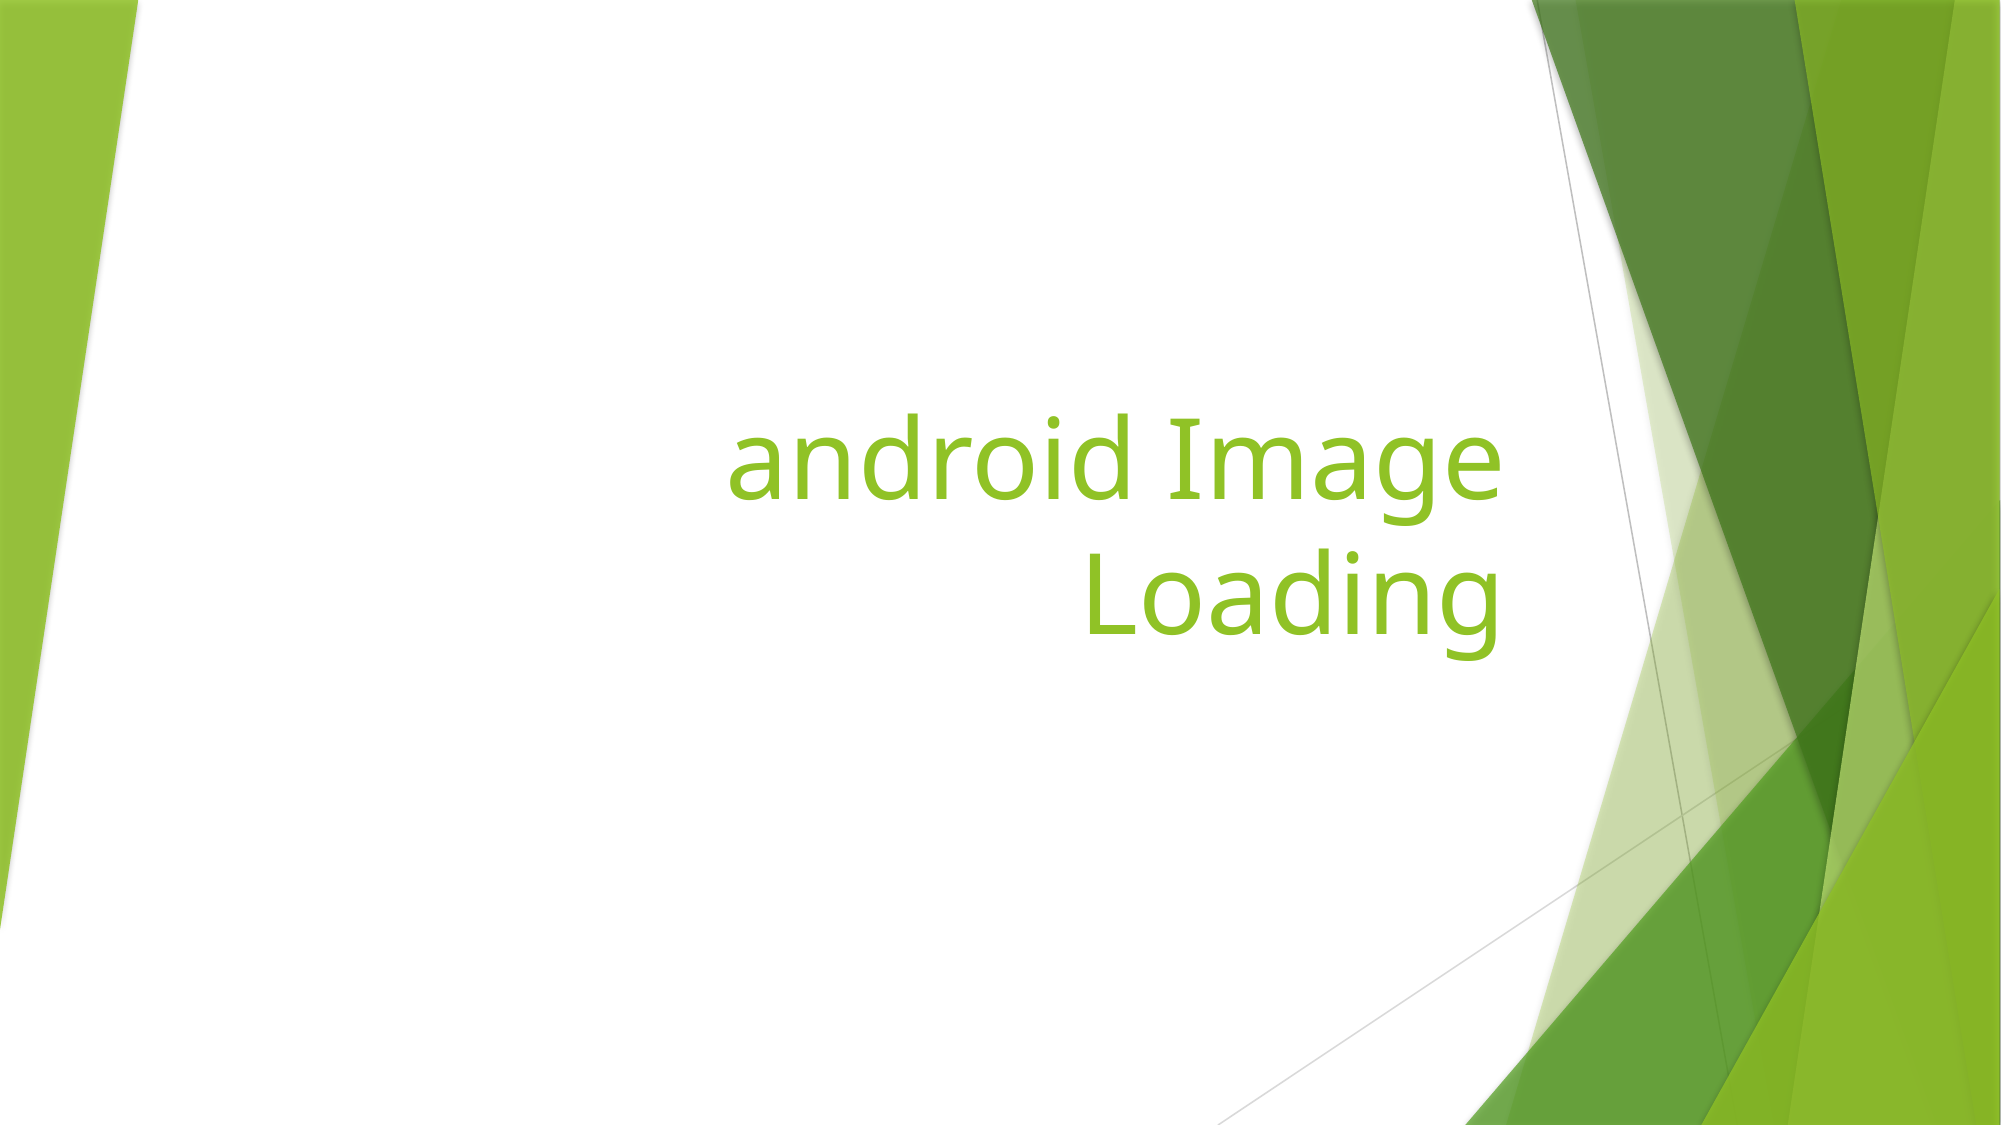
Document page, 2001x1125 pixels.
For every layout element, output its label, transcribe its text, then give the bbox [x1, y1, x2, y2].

title android Image Loading [247, 394, 1522, 665]
